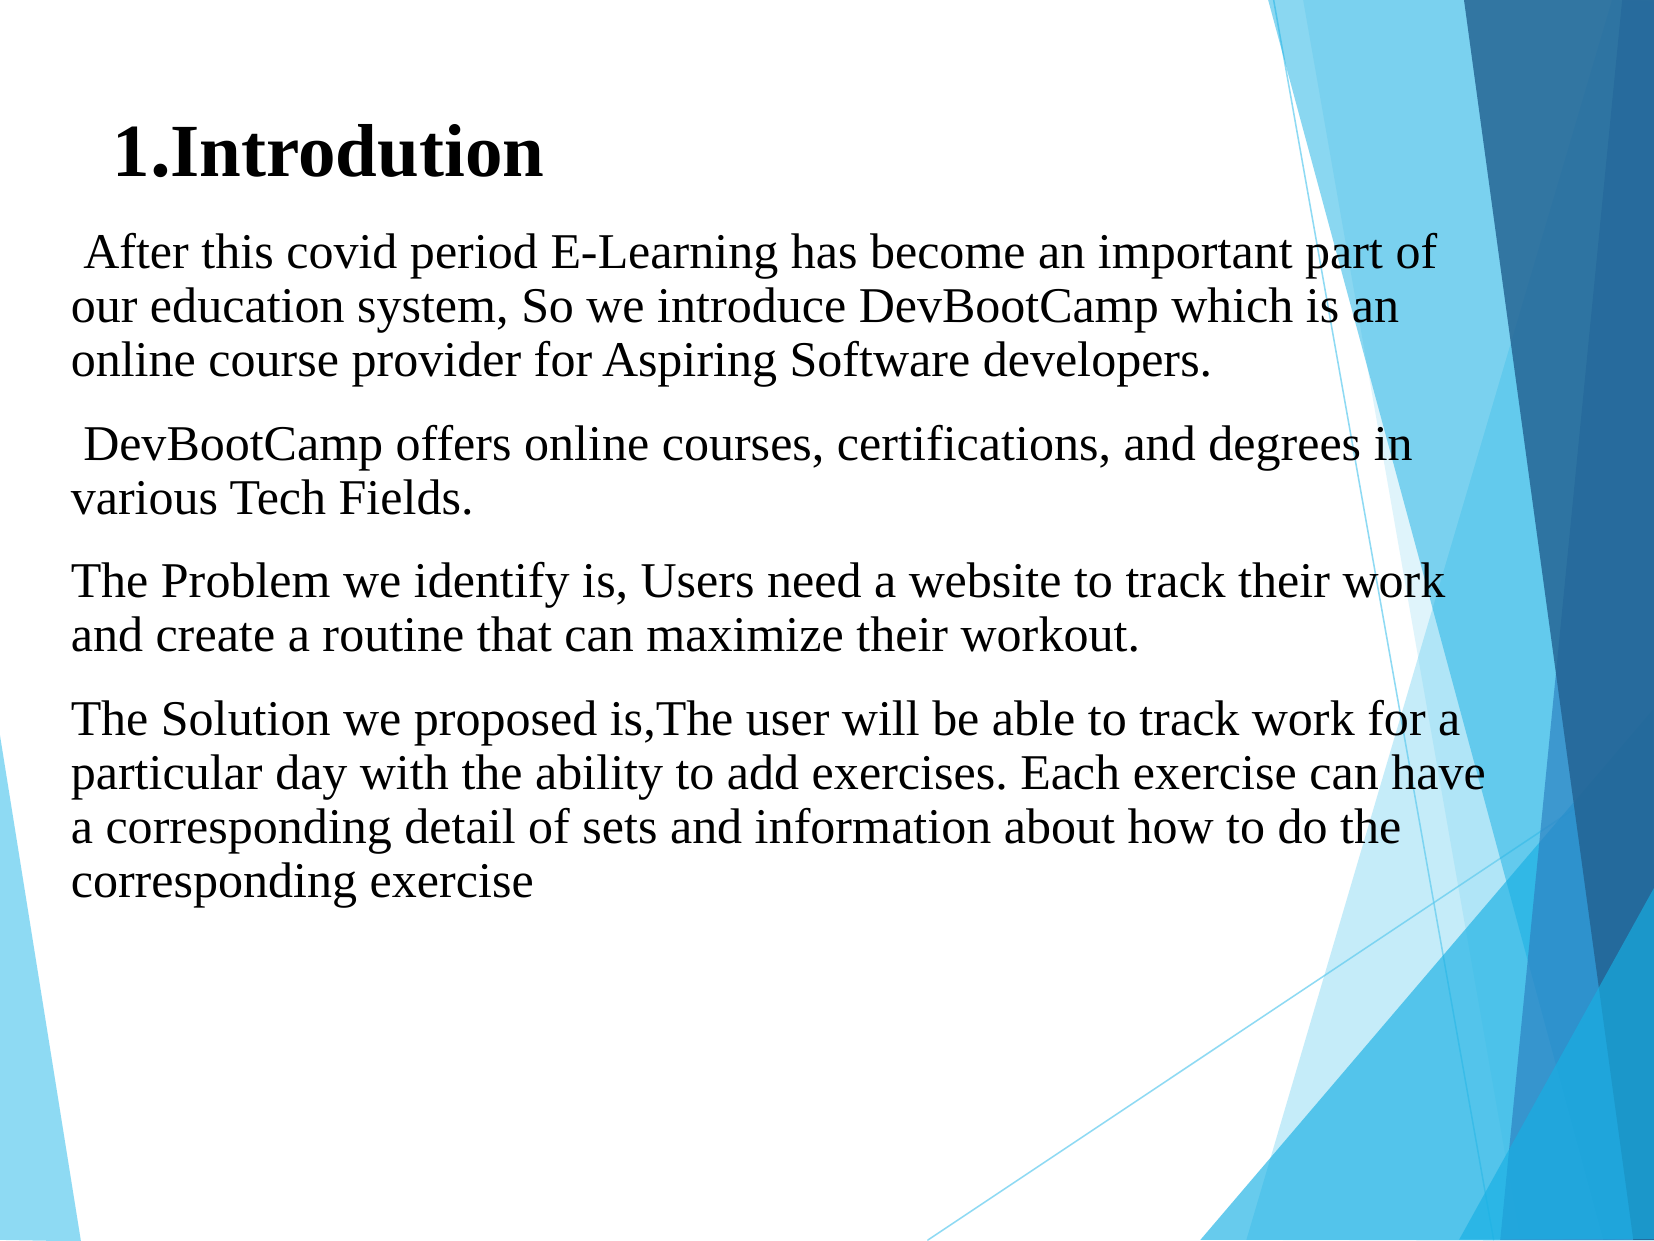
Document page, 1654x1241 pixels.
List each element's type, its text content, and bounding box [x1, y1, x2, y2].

title 1.Introdution [112, 23, 1261, 225]
list After this covid period E-Learning has become an important part of our education system, So we introduce DevBootCamp which is an online course provider for Aspiring Software developers. DevBootCamp offers online courses, certifications, and degrees in various Tech Fields. The Problem we identify is, Users need a website to track their work and create a routine that can maximize their workout. The Solution we proposed is,The user will be able to track work for a particular day with the ability to add exercises. Each exercise can have a corresponding detail of sets and information about how to do the corresponding exercise [70, 225, 1500, 1241]
